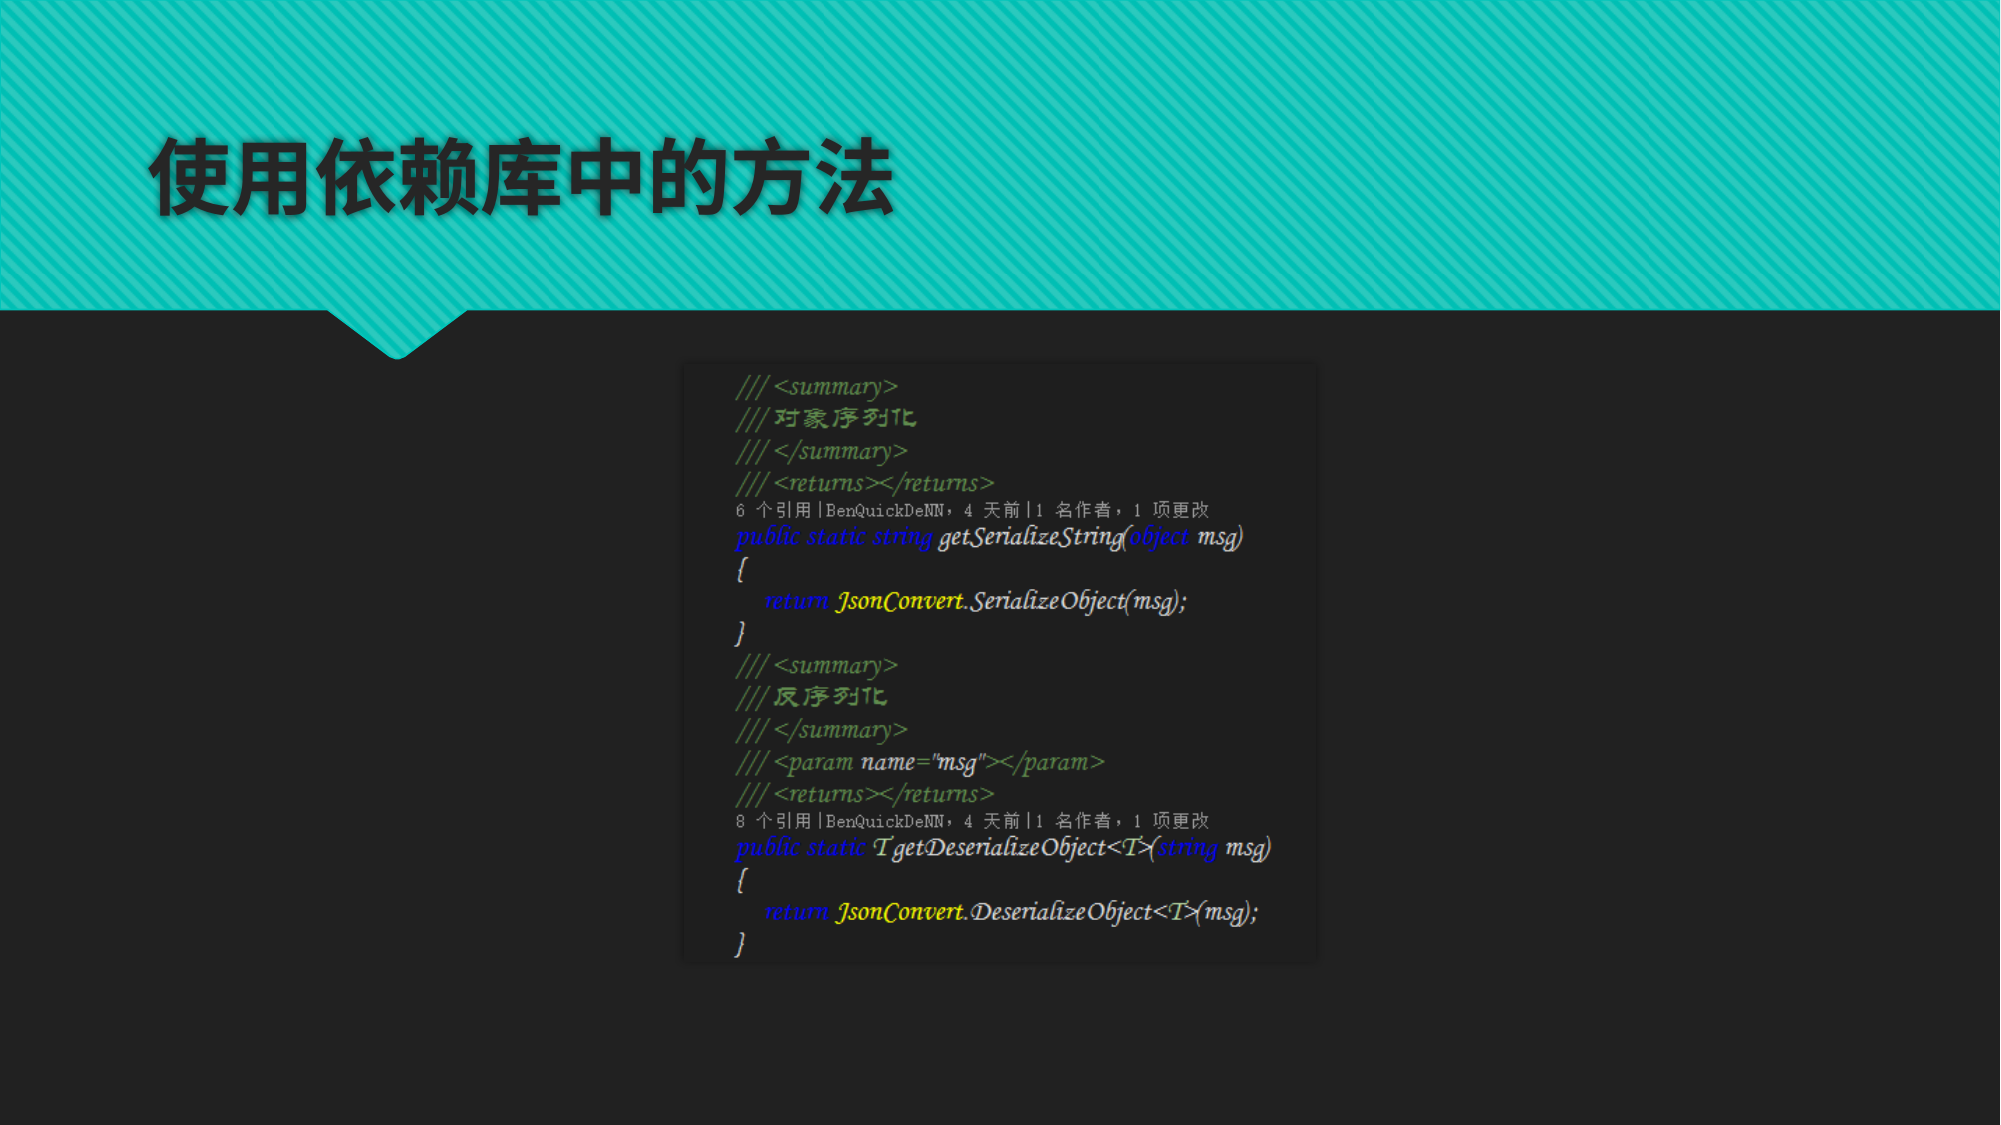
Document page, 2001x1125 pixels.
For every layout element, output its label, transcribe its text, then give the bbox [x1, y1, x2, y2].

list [683, 364, 1316, 962]
title 使用依赖库中的方法 [132, 73, 1868, 233]
